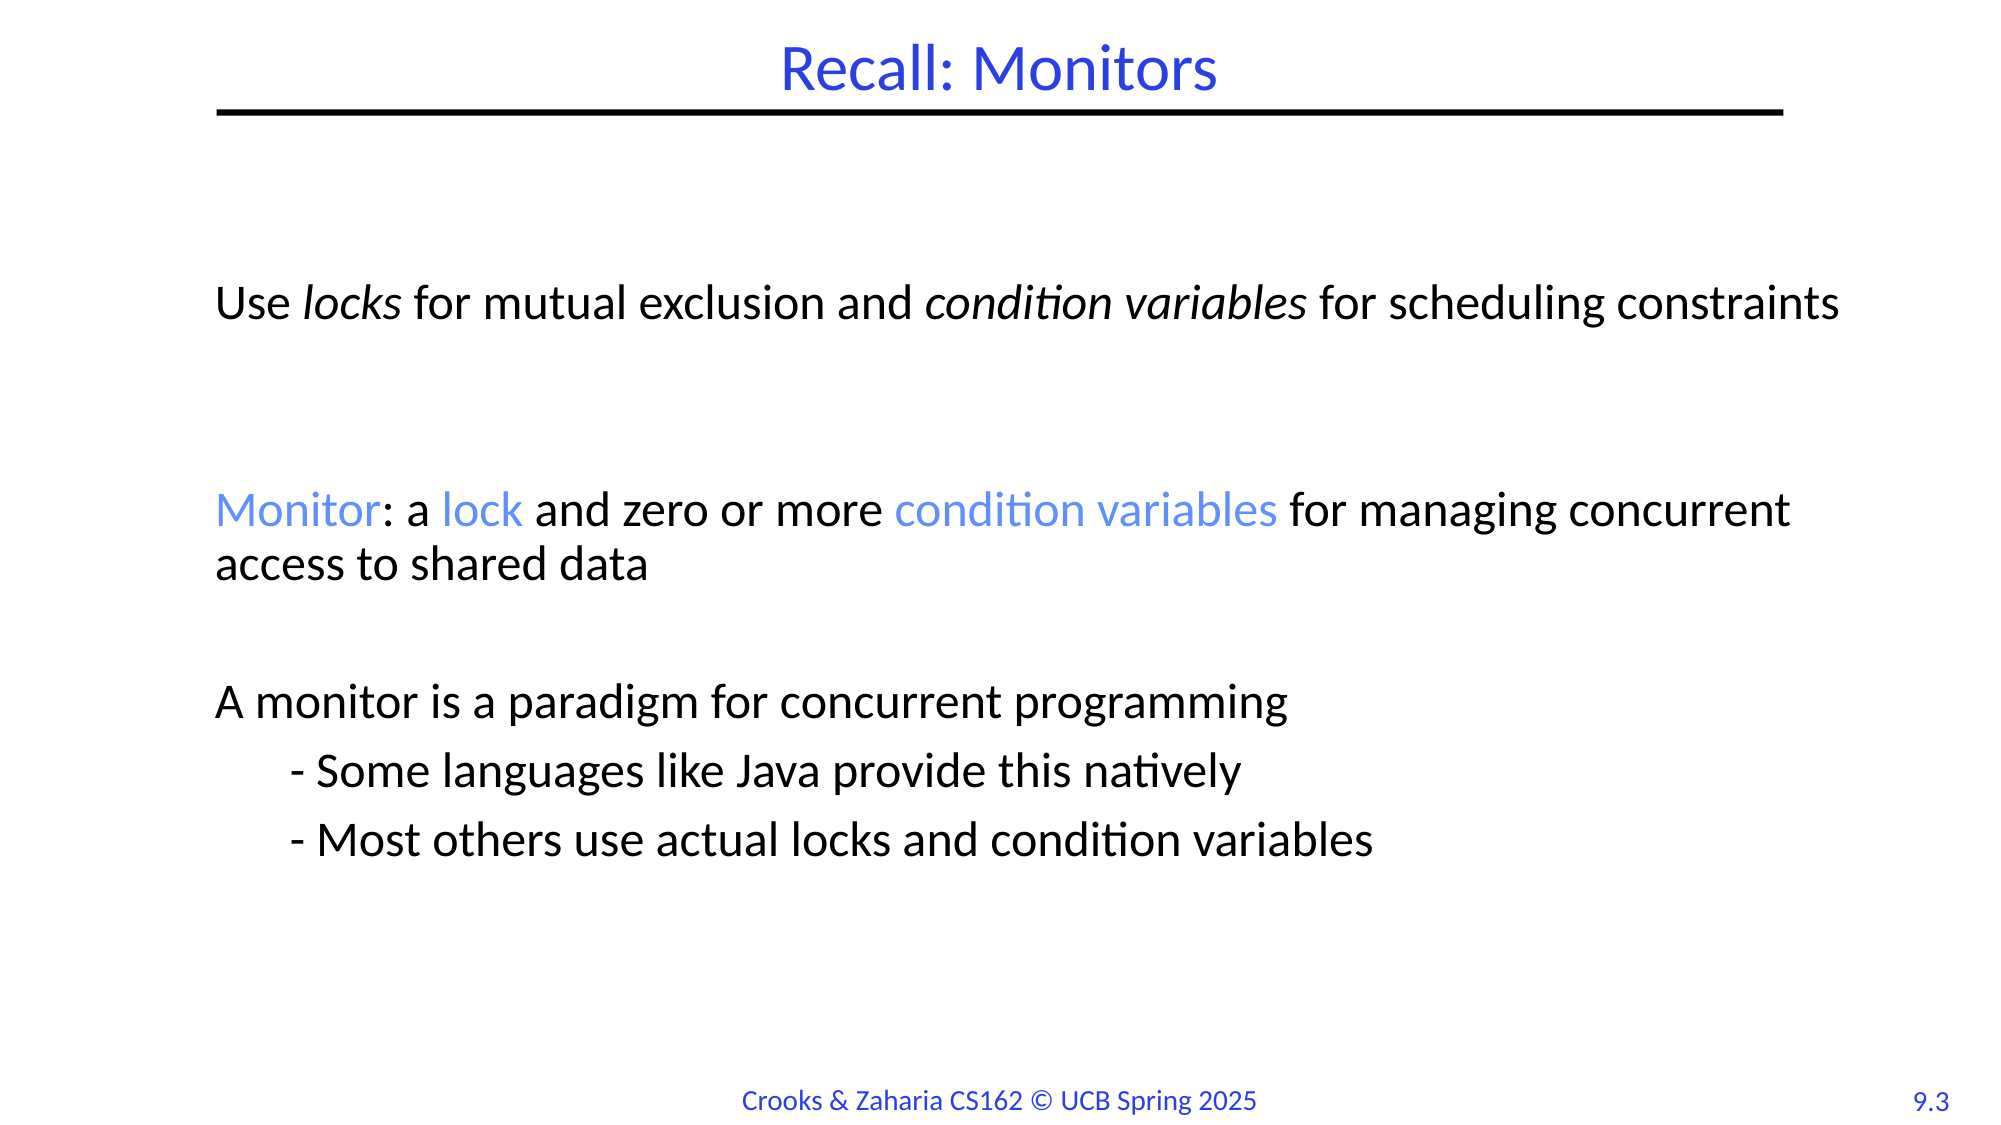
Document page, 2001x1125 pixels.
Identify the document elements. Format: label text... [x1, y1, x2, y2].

list Use locks for mutual exclusion and condition variables for scheduling constraints Monitor: a lock and zero or more condition variables for managing concurrent access to shared data A monitor is a paradigm for concurrent programming - Some languages like Java provide this natively - Most others use actual locks and condition variables [200, 125, 1863, 1075]
title Recall: Monitors [275, 24, 1725, 113]
